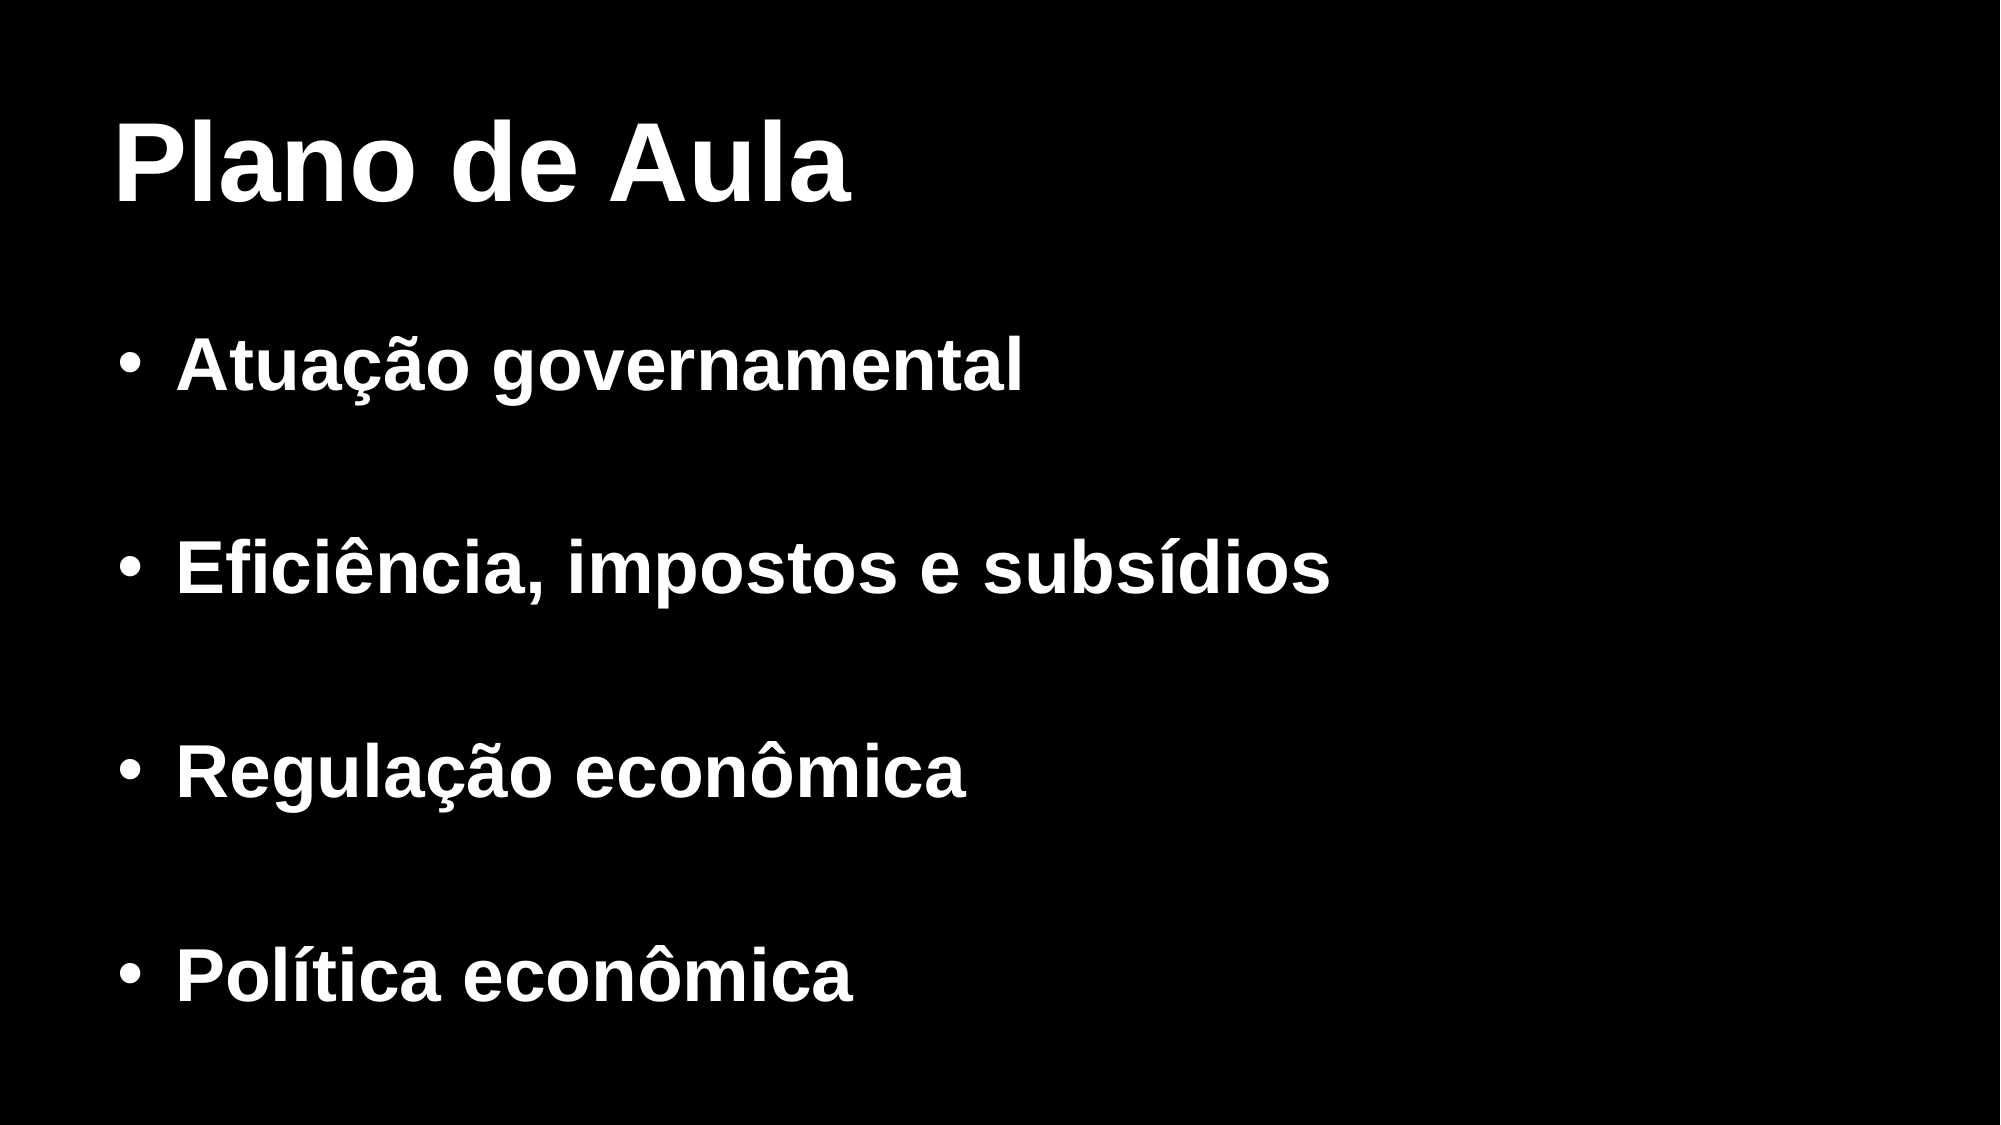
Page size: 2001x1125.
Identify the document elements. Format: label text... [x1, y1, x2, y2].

title Plano de Aula [101, 56, 1840, 274]
list Atuação governamental Eficiência, impostos e subsídios Regulação econômica Política econômica [105, 319, 1952, 1057]
